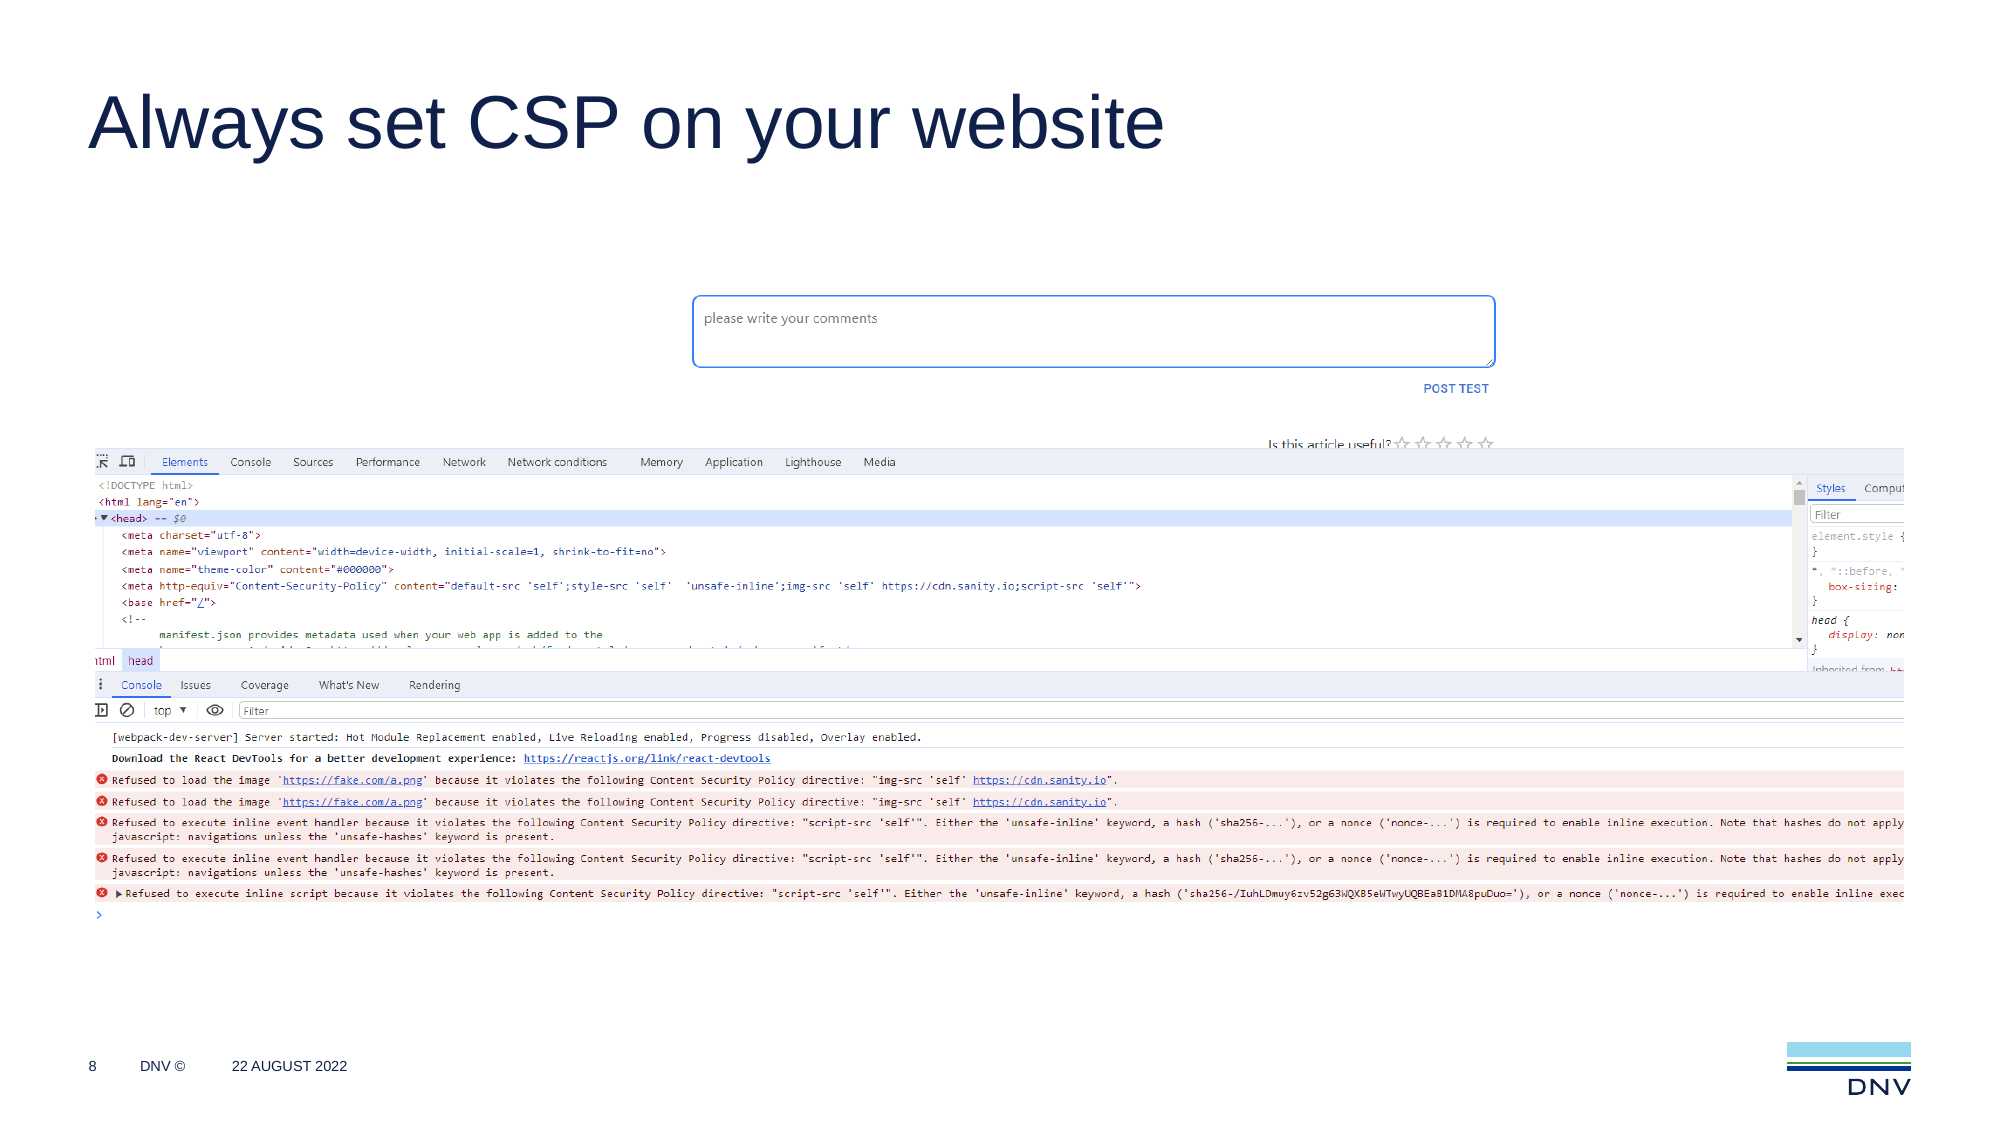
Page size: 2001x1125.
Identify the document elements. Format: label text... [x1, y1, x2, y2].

slide_number 8 [88, 1056, 133, 1082]
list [95, 283, 1905, 993]
title Always set CSP on your website [88, 88, 1912, 243]
